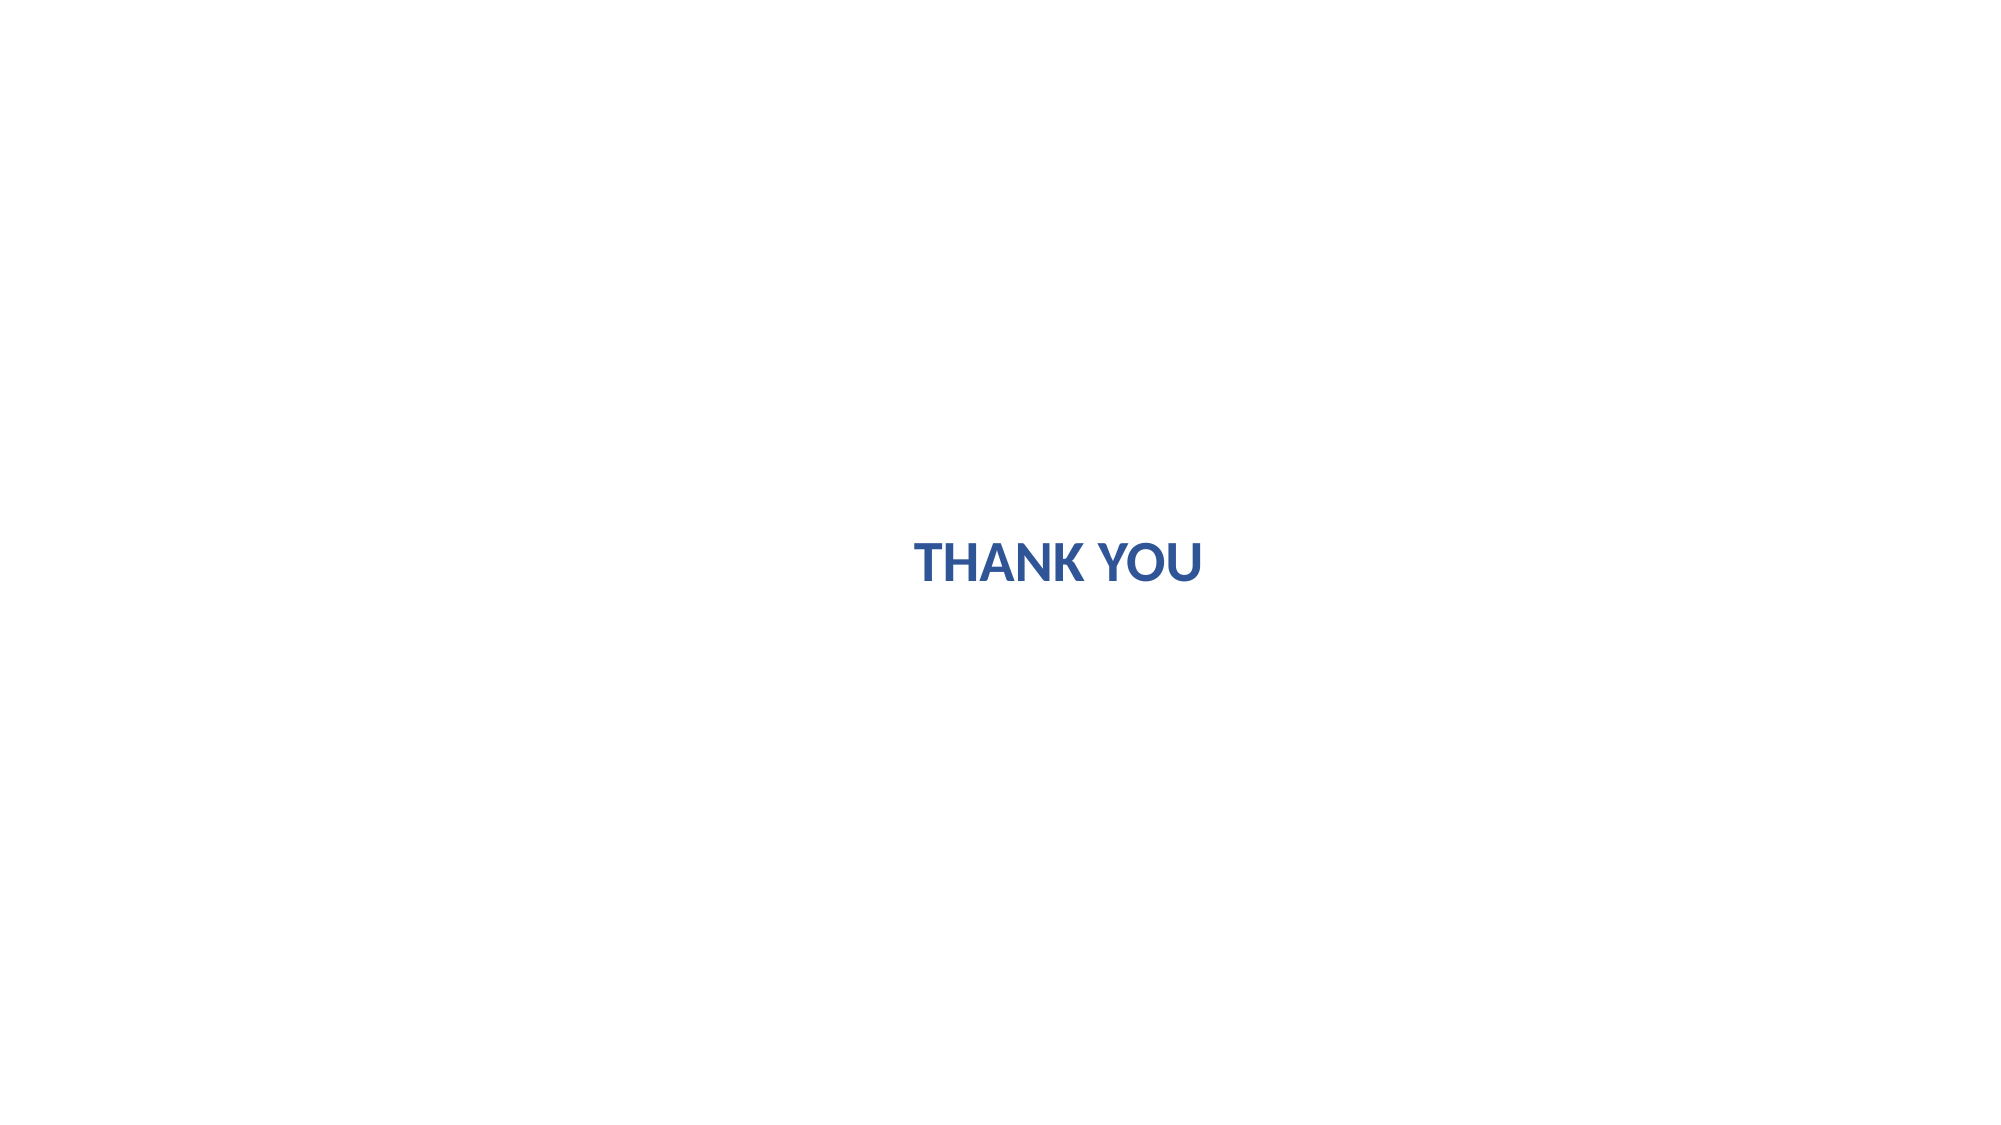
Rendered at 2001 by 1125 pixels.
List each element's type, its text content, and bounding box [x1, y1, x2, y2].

text_box THANK YOU [899, 515, 1219, 601]
